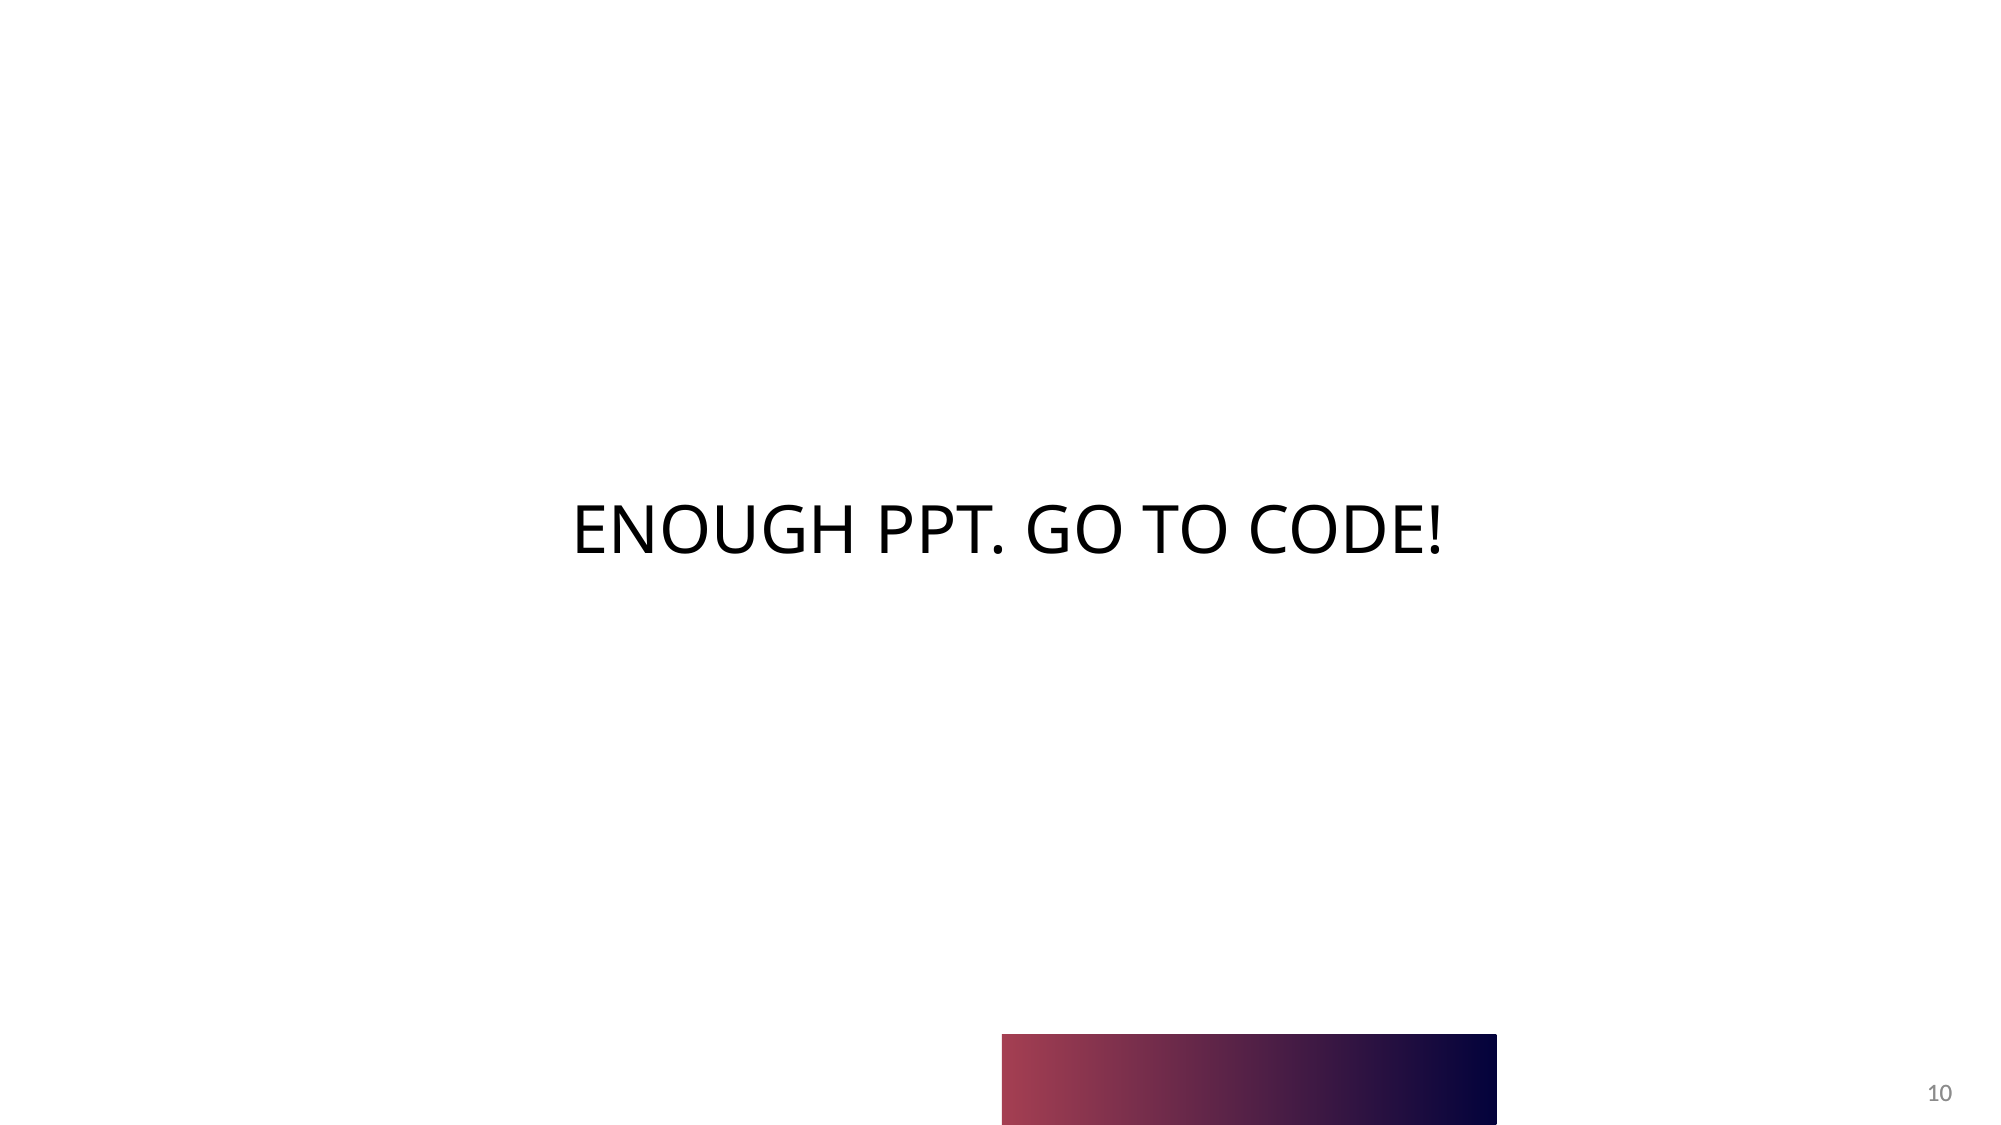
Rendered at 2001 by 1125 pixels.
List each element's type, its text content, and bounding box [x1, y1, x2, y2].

slide_number 10 [1894, 1061, 1968, 1121]
text_box [42, 217, 1870, 909]
